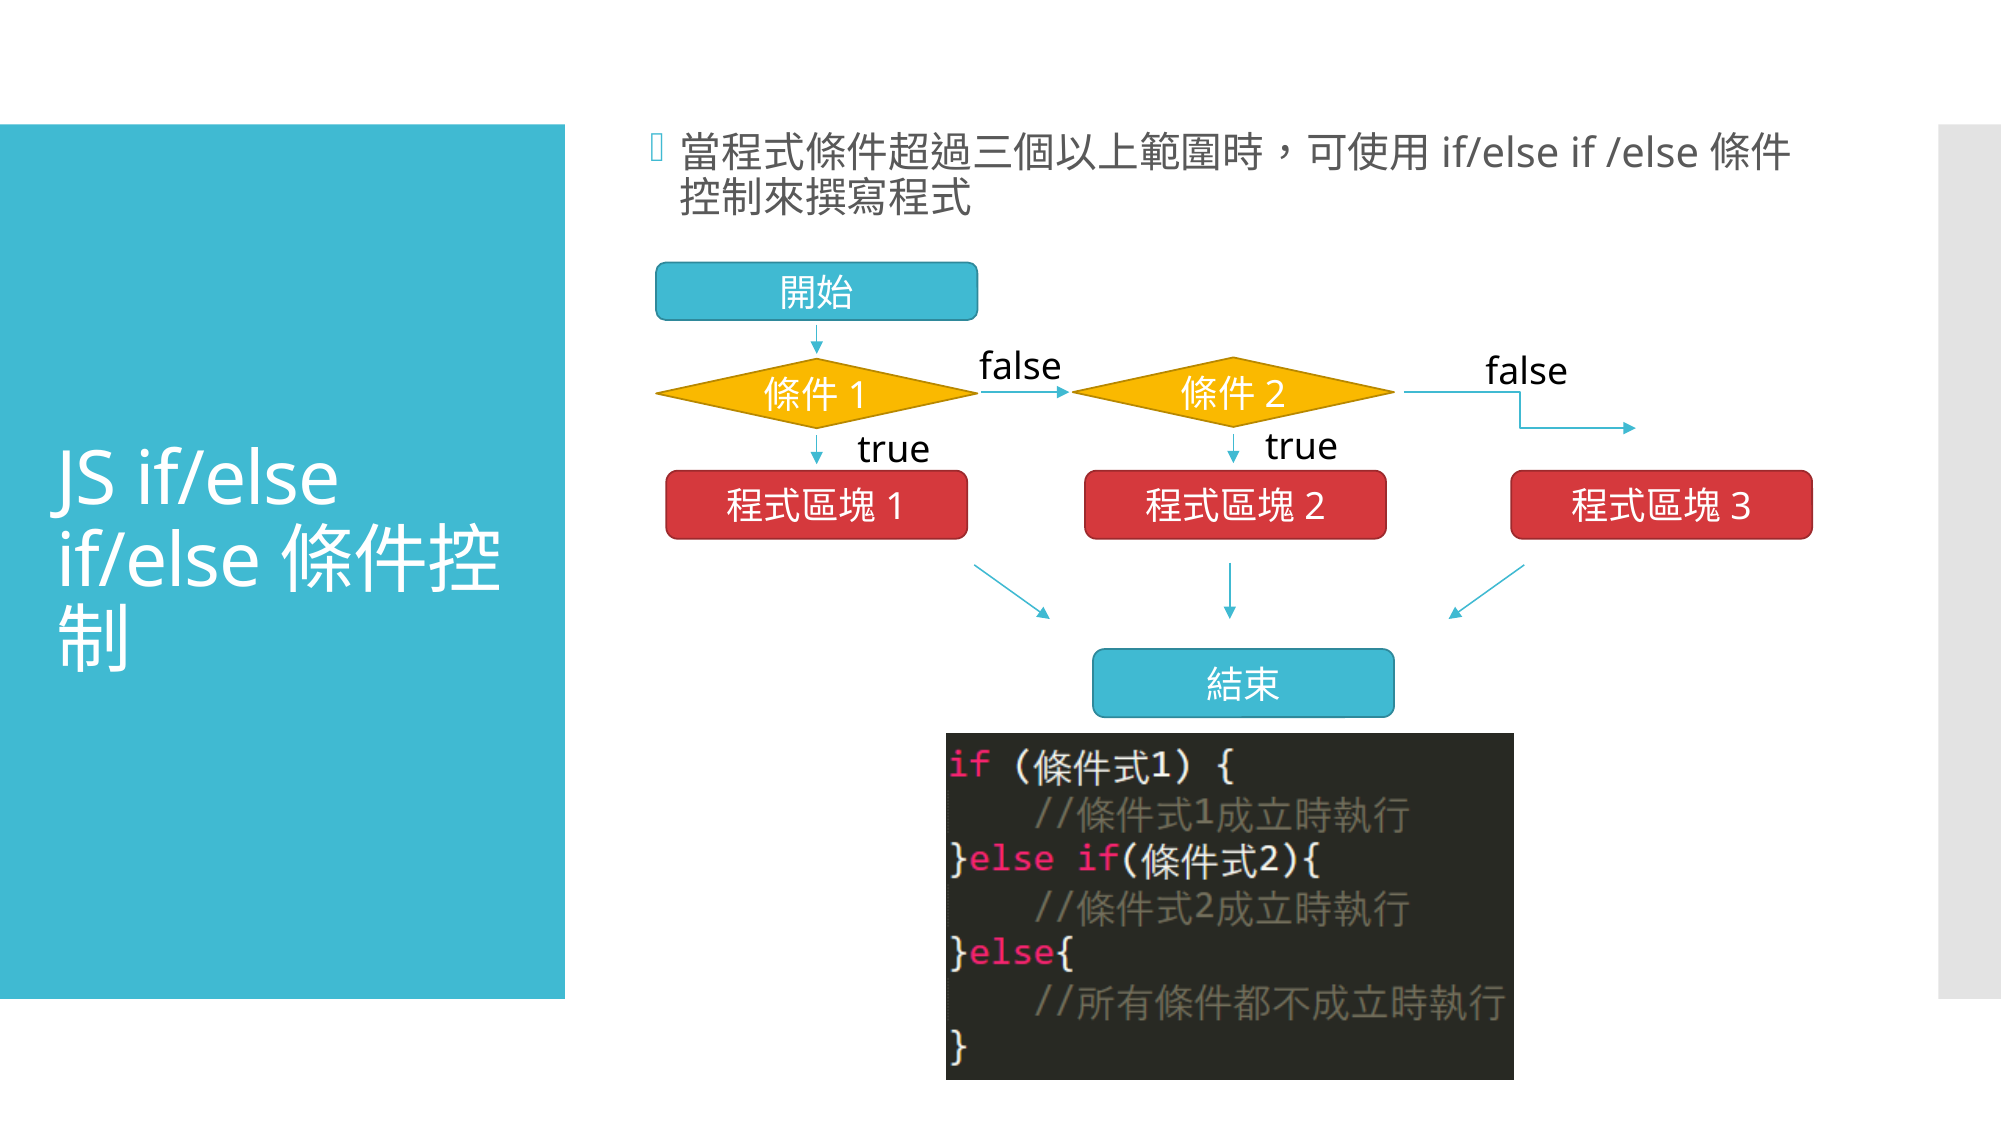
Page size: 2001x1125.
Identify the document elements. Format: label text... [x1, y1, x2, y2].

list 當程式條件超過三個以上範圍時，可使用if/else if /else條件控制來撰寫程式 [634, 141, 1835, 982]
picture [945, 732, 1514, 1081]
title JS if/else if/else條件控制 [41, 184, 525, 940]
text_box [655, 262, 1813, 718]
